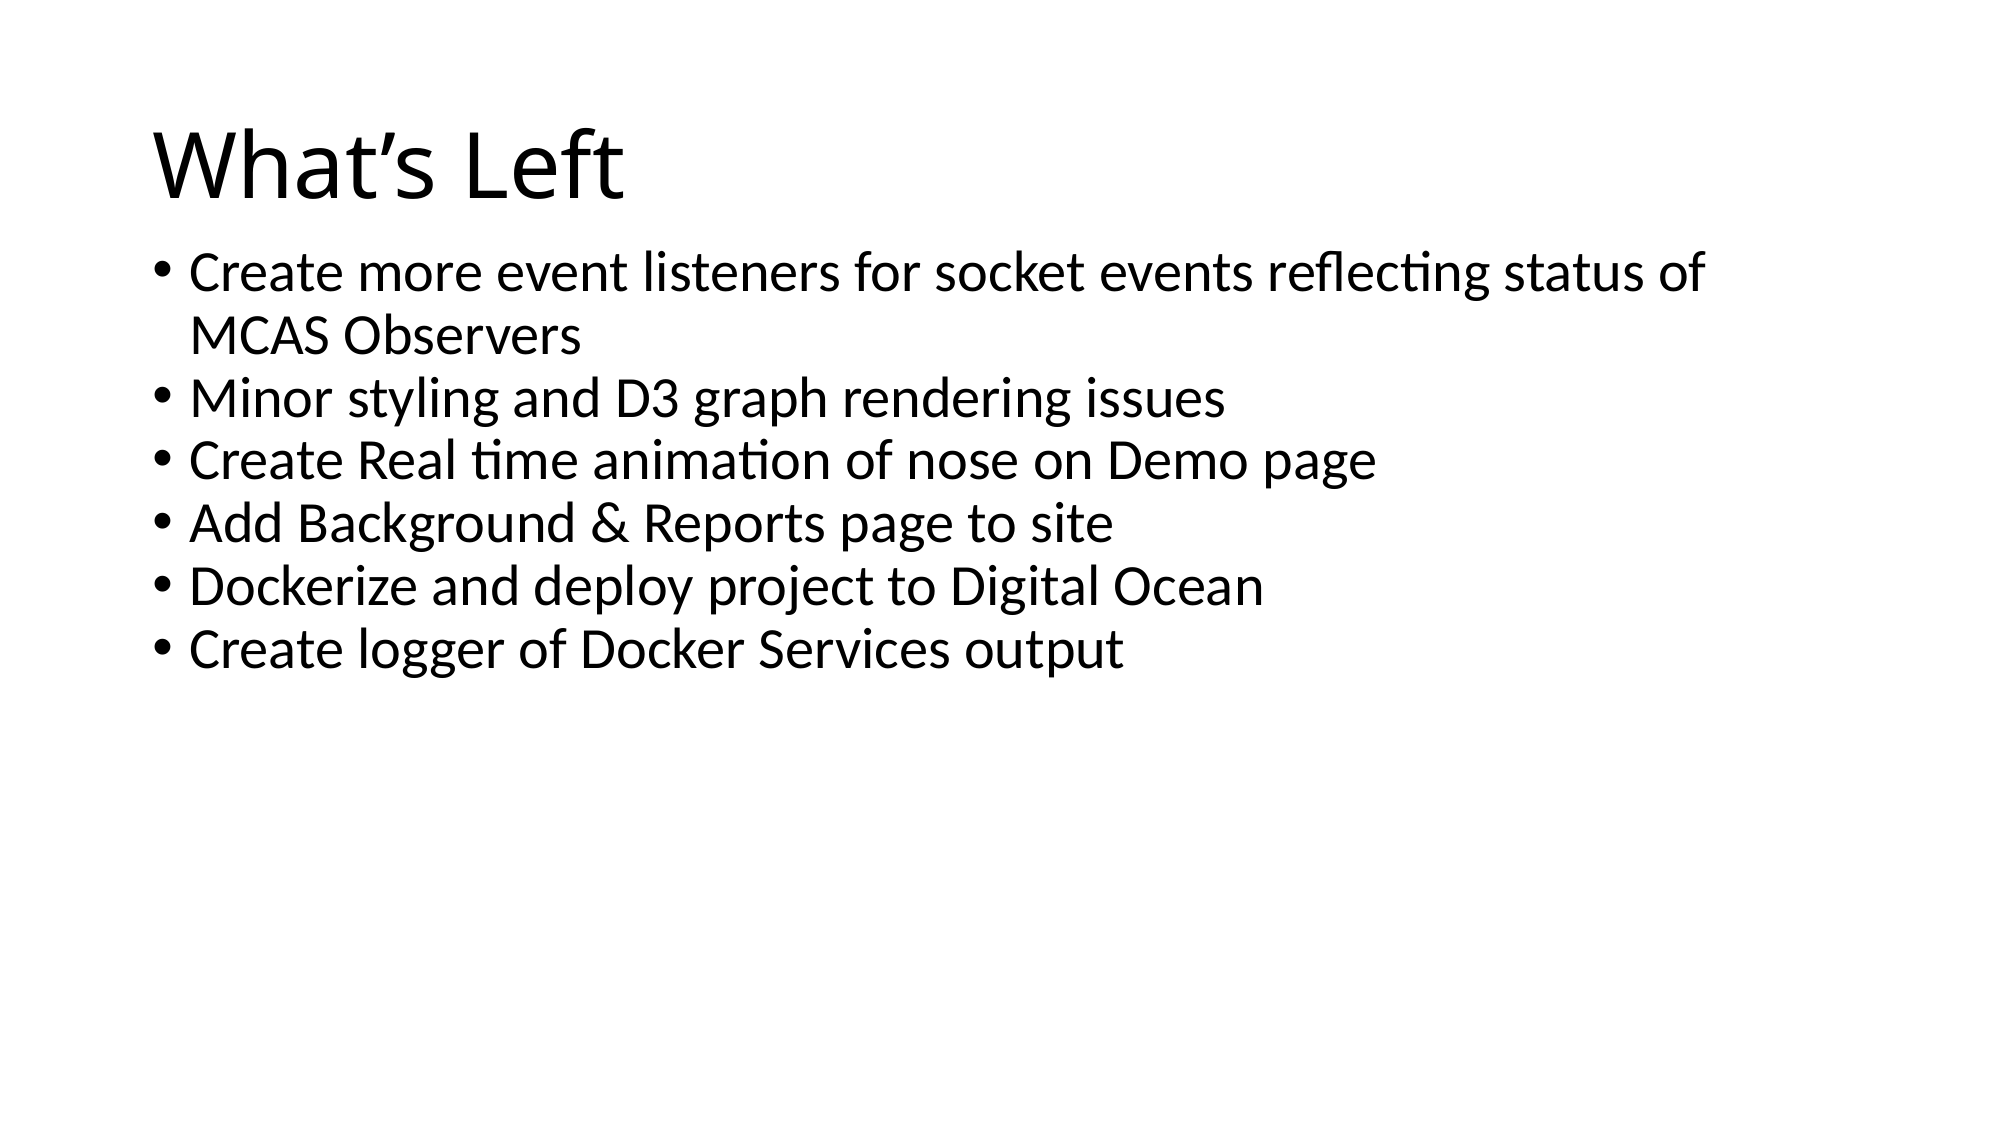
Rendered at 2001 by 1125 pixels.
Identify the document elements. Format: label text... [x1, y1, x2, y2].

text_box Create more event listeners for socket events reflecting status of MCAS Observers Minor styling and D3 graph rendering issues Create Real time animation of nose on Demo page Add Background & Reports page to site Dockerize and deploy project to Digital Ocean Create logger of Docker Services output [137, 233, 1863, 1013]
text_box What’s Left [137, 59, 1863, 233]
